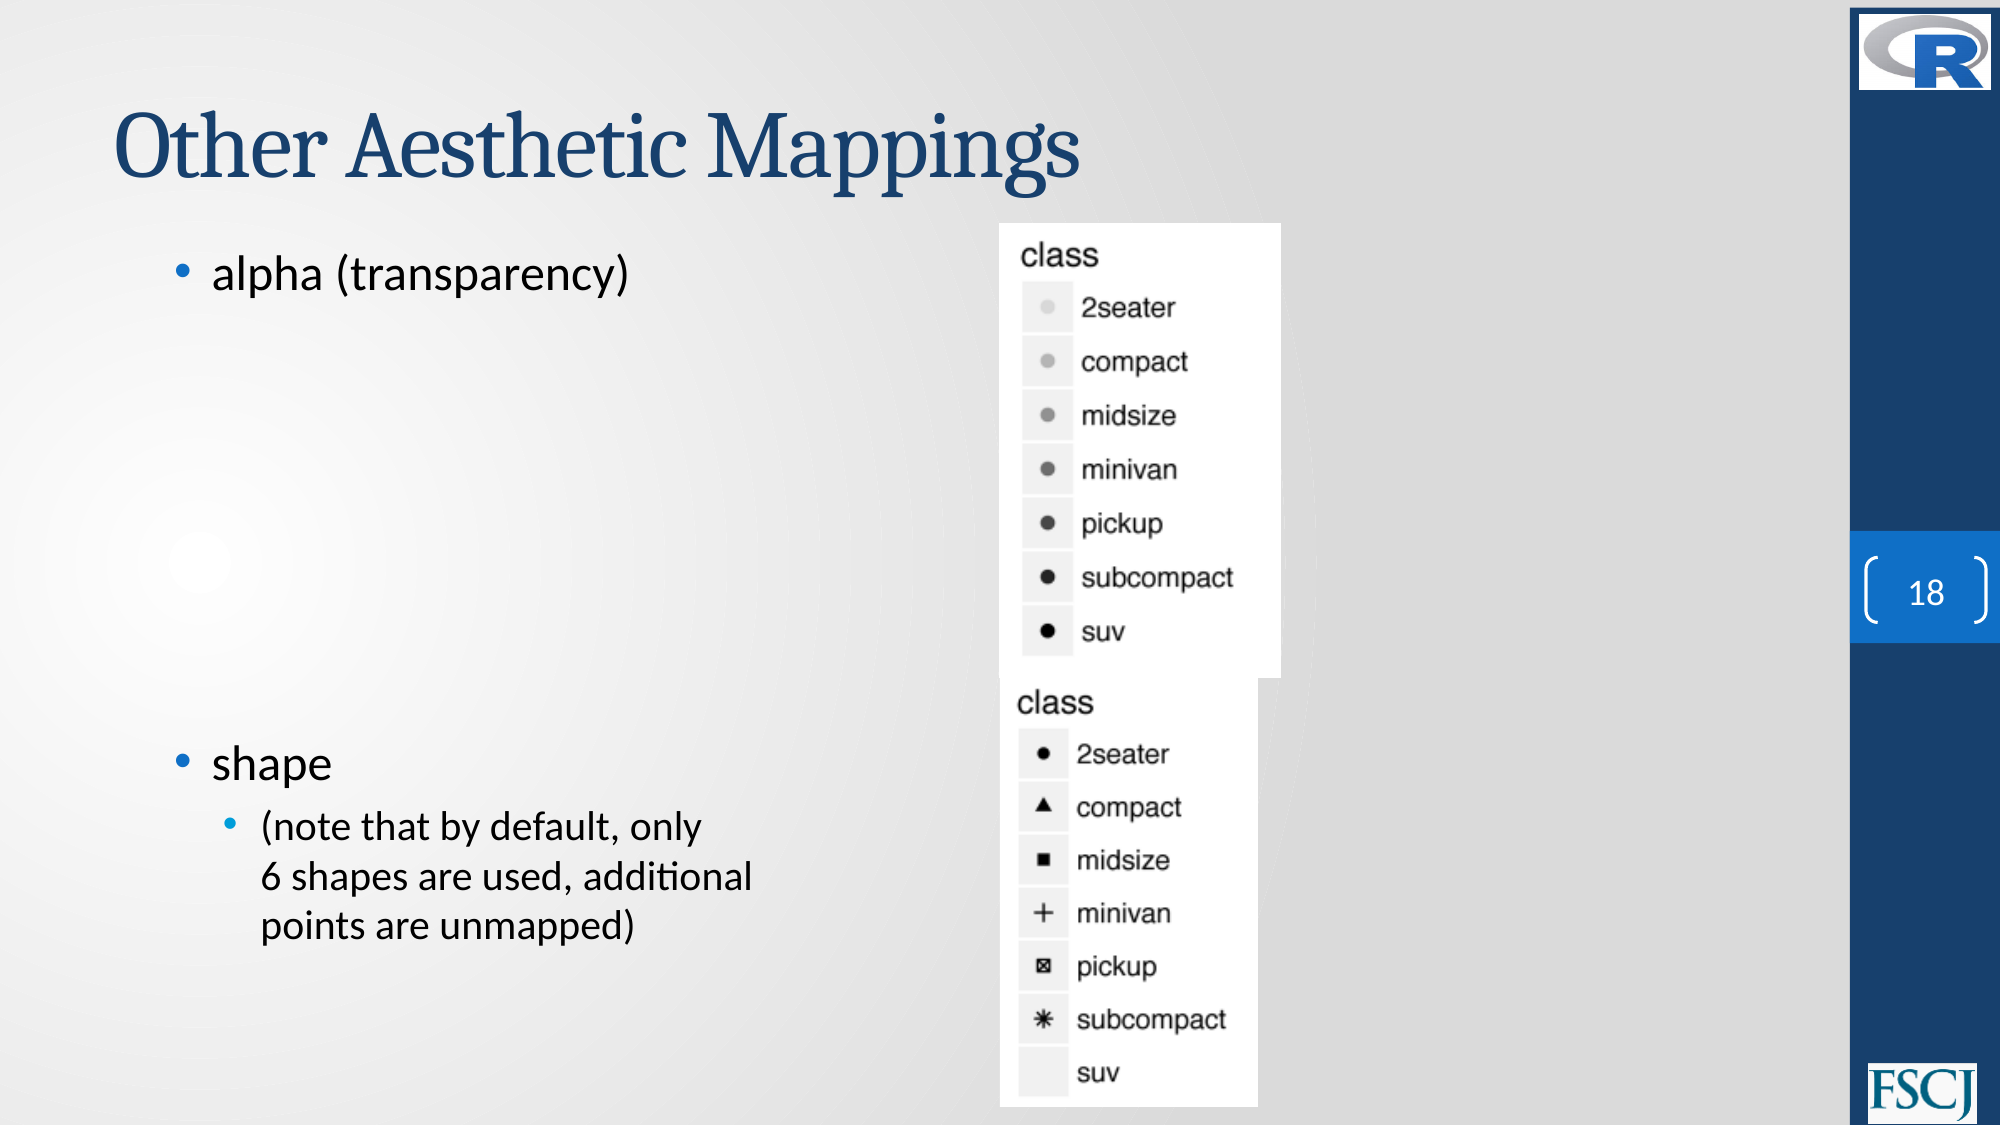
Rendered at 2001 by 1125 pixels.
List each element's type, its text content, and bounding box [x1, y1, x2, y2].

list alpha (transparency) shape (note that by default, only 6 shapes are used, additional points are unmapped) [140, 232, 920, 1063]
picture [1868, 1063, 1977, 1124]
picture [999, 222, 1282, 1107]
slide_number 18 [1864, 555, 1988, 624]
picture [1859, 14, 1991, 90]
title Other Aesthetic Mappings [99, 45, 1767, 233]
